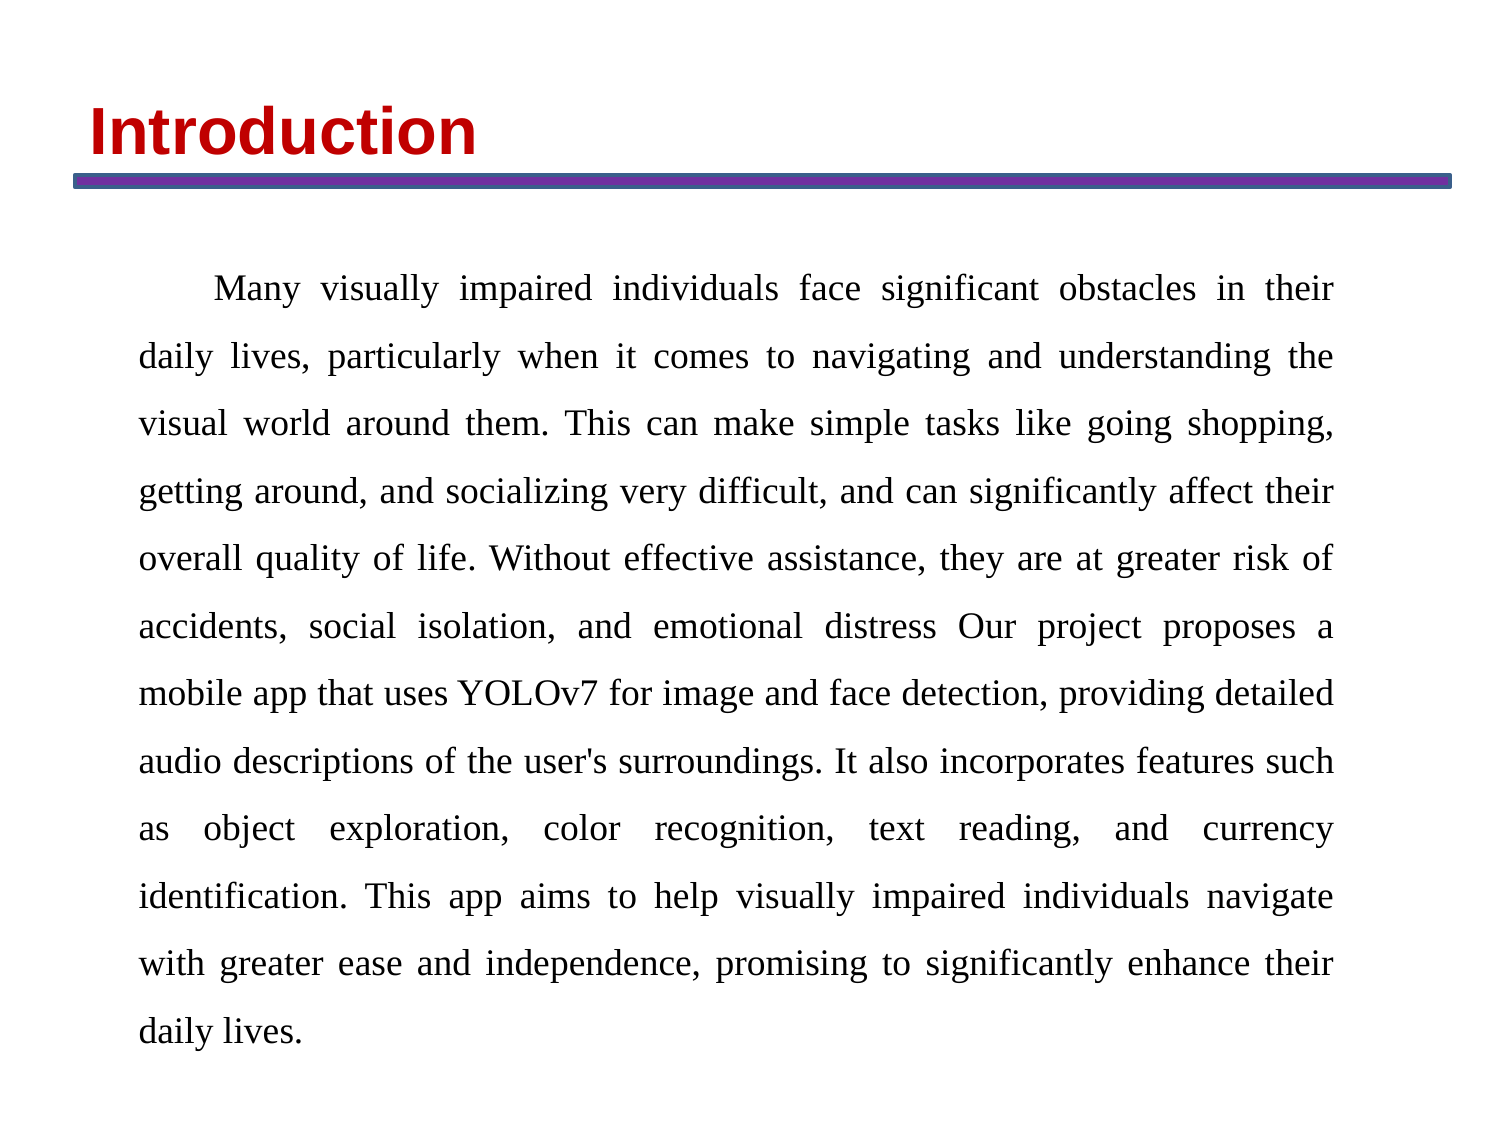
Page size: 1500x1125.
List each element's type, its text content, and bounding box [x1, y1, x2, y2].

text_box Many visually impaired individuals face significant obstacles in their daily lives, particularly when it comes to navigating and understanding the visual world around them. This can make simple tasks like going shopping, getting around, and socializing very difficult, and can significantly affect their overall quality of life. Without effective assistance, they are at greater risk of accidents, social isolation, and emotional distress Our project proposes a mobile app that uses YOLOv7 for image and face detection, providing detailed audio descriptions of the user's surroundings. It also incorporates features such as object exploration, color recognition, text reading, and currency identification. This app aims to help visually impaired individuals navigate with greater ease and independence, promising to significantly enhance their daily lives. [49, 233, 1400, 1059]
text_box [75, 175, 1450, 188]
text_box Introduction [75, 80, 1450, 175]
